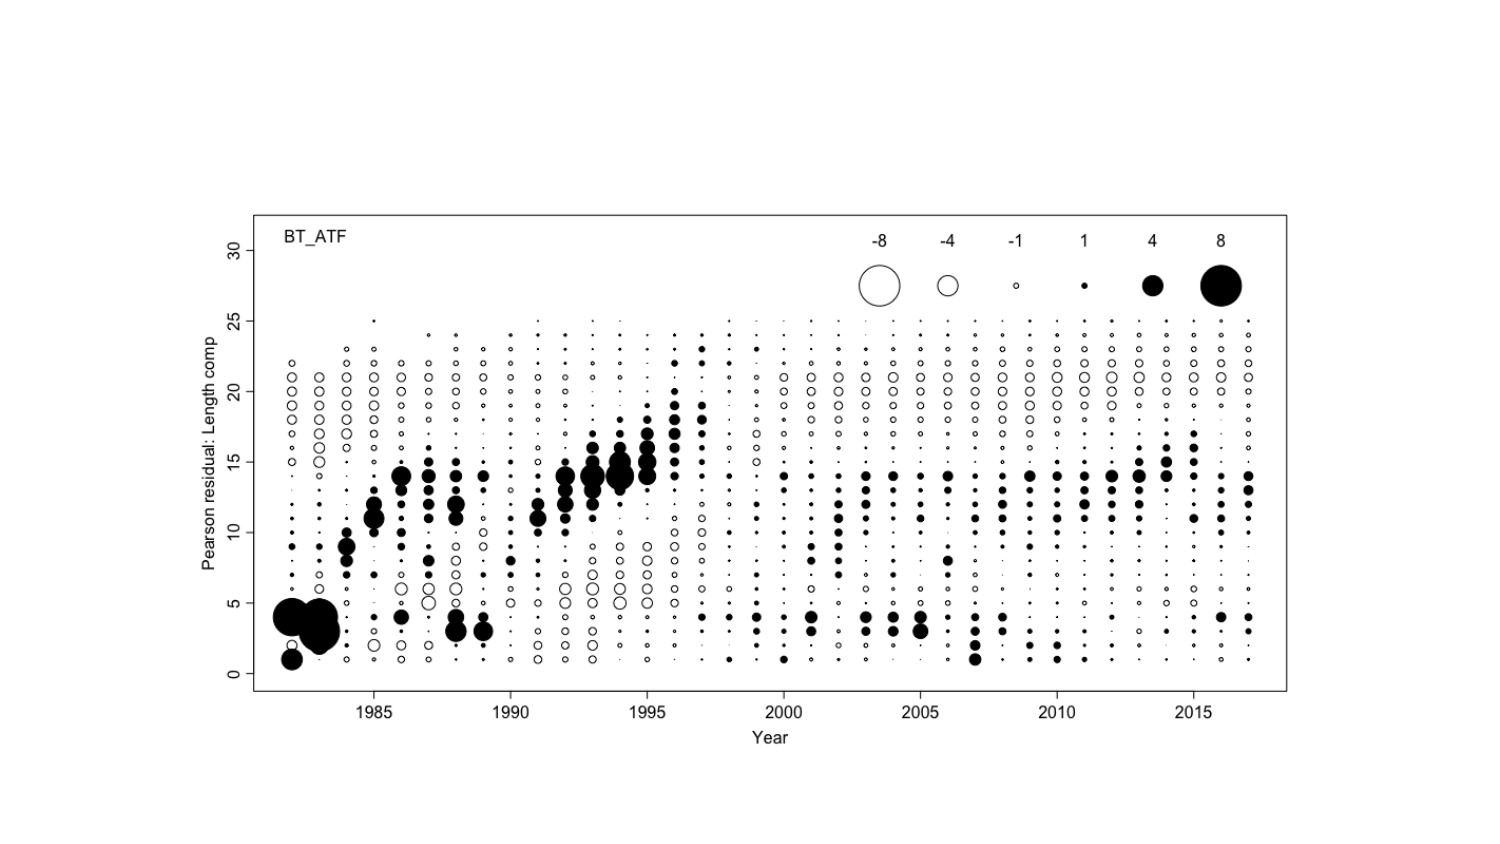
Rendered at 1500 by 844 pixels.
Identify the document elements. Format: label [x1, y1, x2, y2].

picture [193, 195, 1307, 753]
